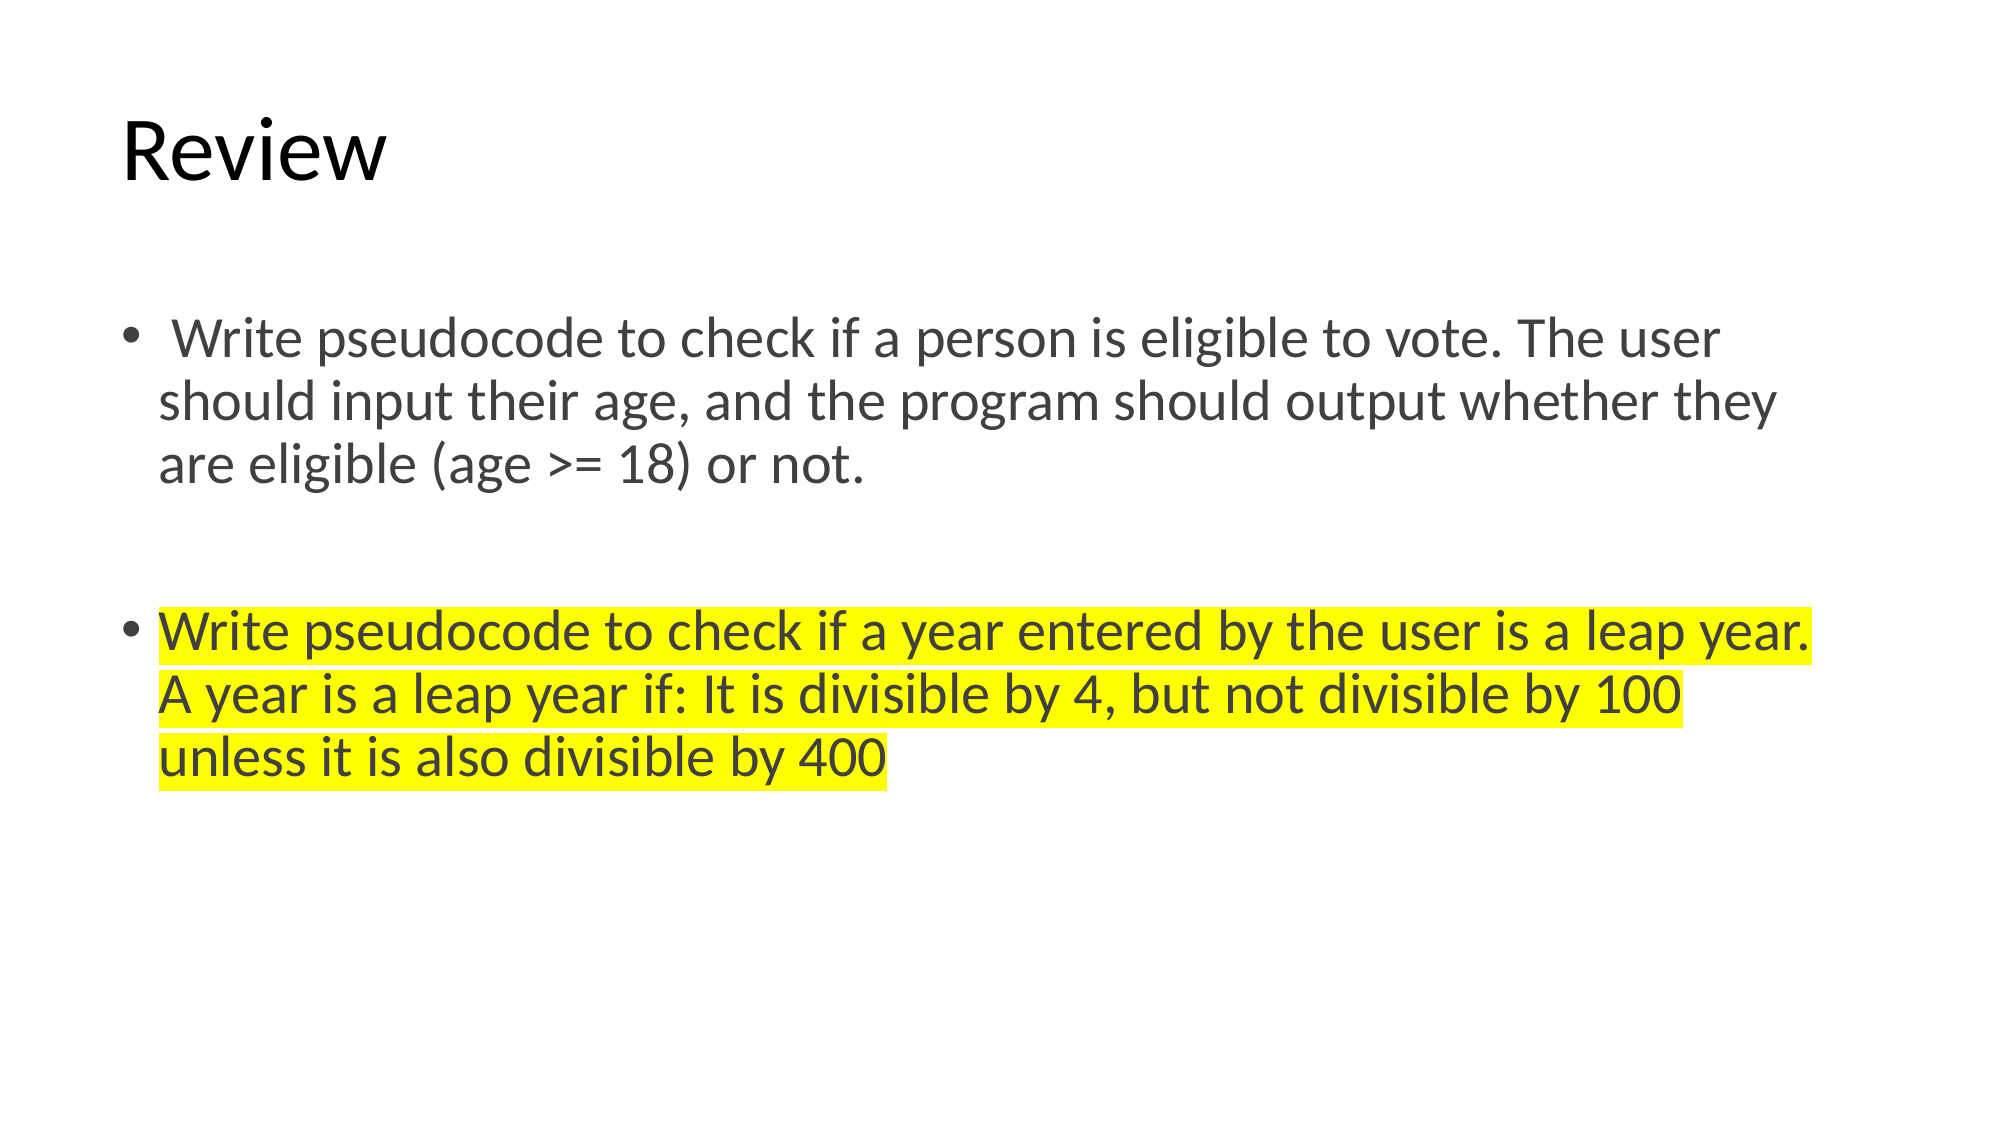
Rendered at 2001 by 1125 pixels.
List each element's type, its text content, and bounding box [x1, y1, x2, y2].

title Review [106, 42, 1832, 260]
list Write pseudocode to check if a person is eligible to vote. The user should input their age, and the program should output whether they are eligible (age >= 18) or not. Write pseudocode to check if a year entered by the user is a leap year. A year is a leap year if: It is divisible by 4, but not divisible by 100 unless it is also divisible by 400 [106, 299, 1832, 1014]
